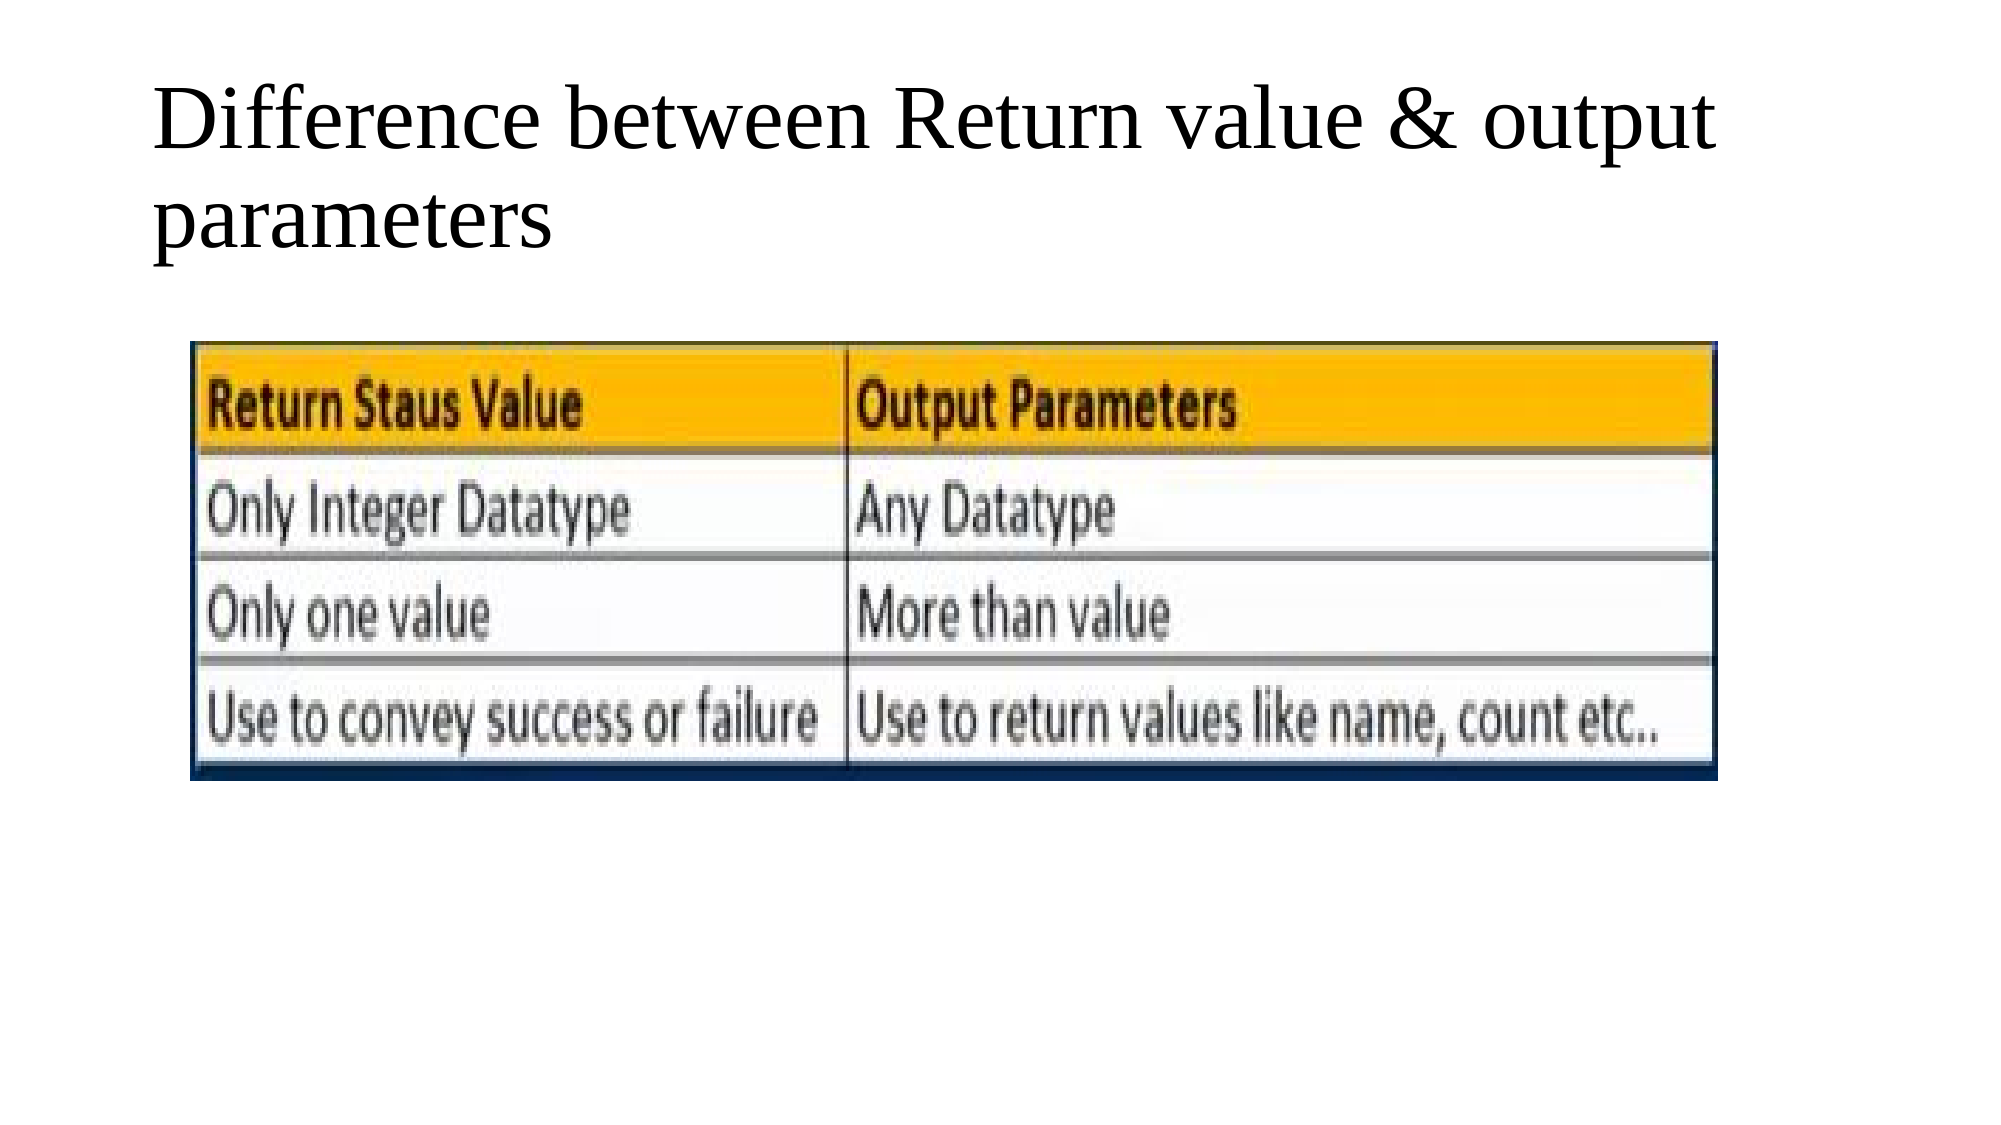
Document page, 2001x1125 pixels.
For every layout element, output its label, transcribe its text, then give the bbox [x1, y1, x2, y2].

picture [190, 341, 1718, 781]
title Difference between Return value & output parameters [137, 59, 1940, 278]
